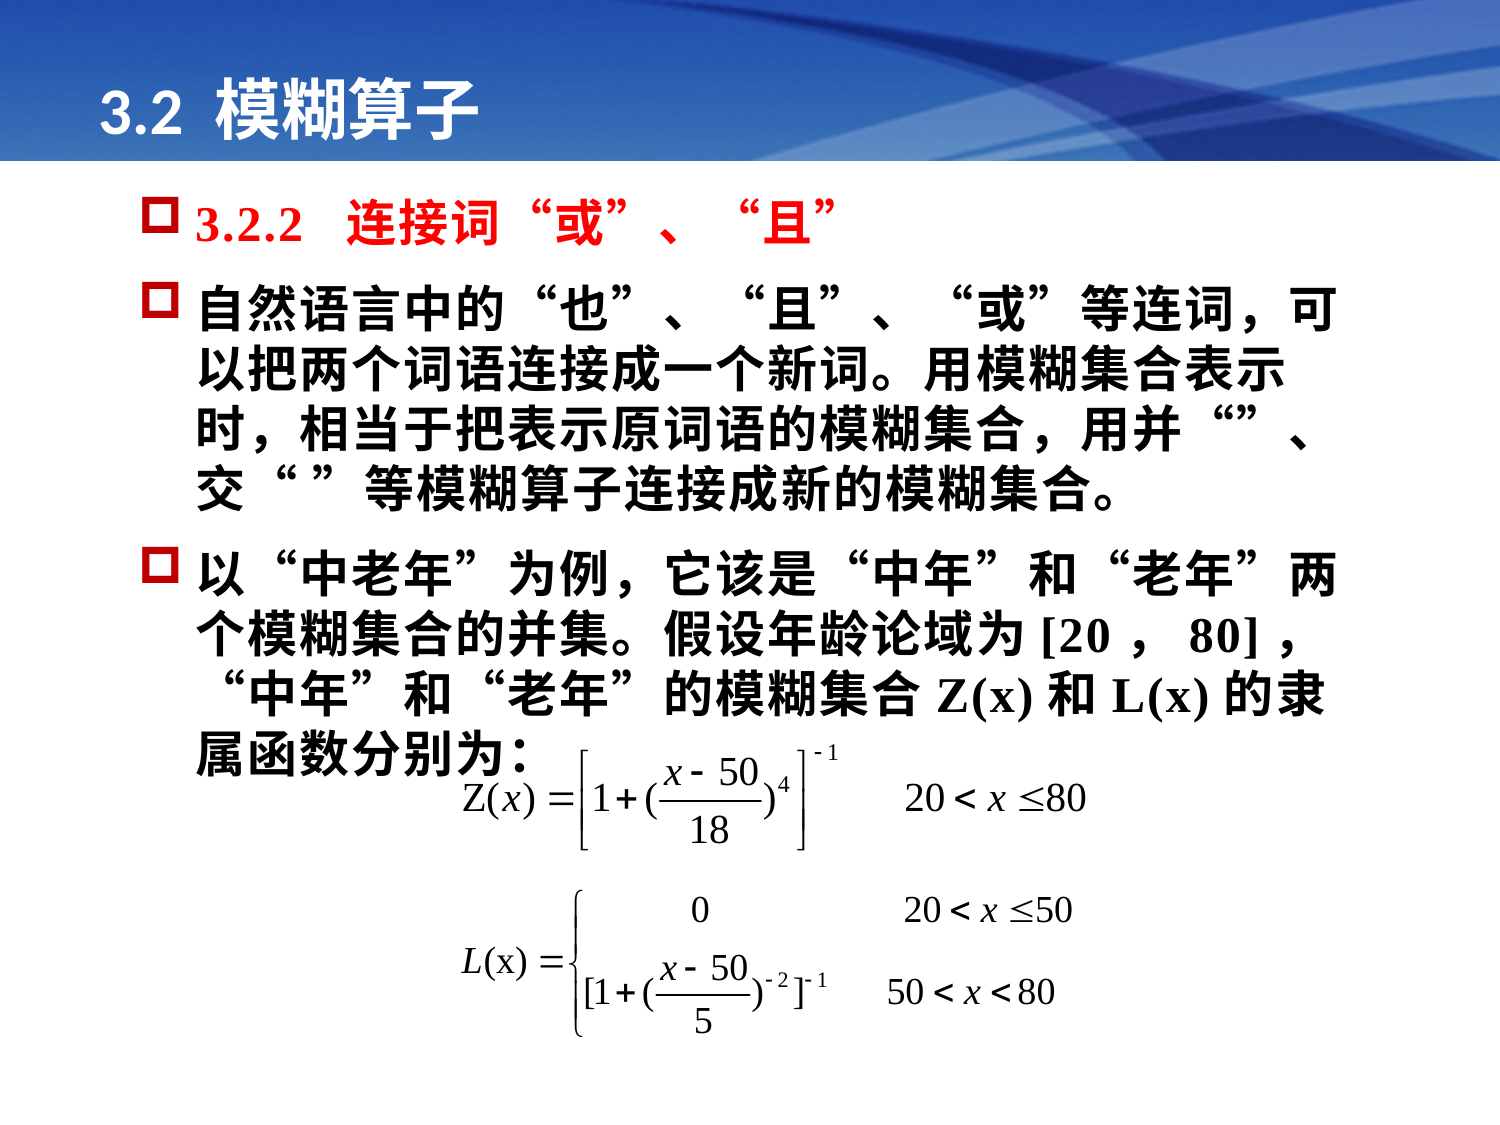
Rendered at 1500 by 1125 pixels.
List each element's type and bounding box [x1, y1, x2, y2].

text_box [454, 731, 1093, 860]
text_box [454, 881, 1080, 1047]
picture [0, 0, 1500, 162]
